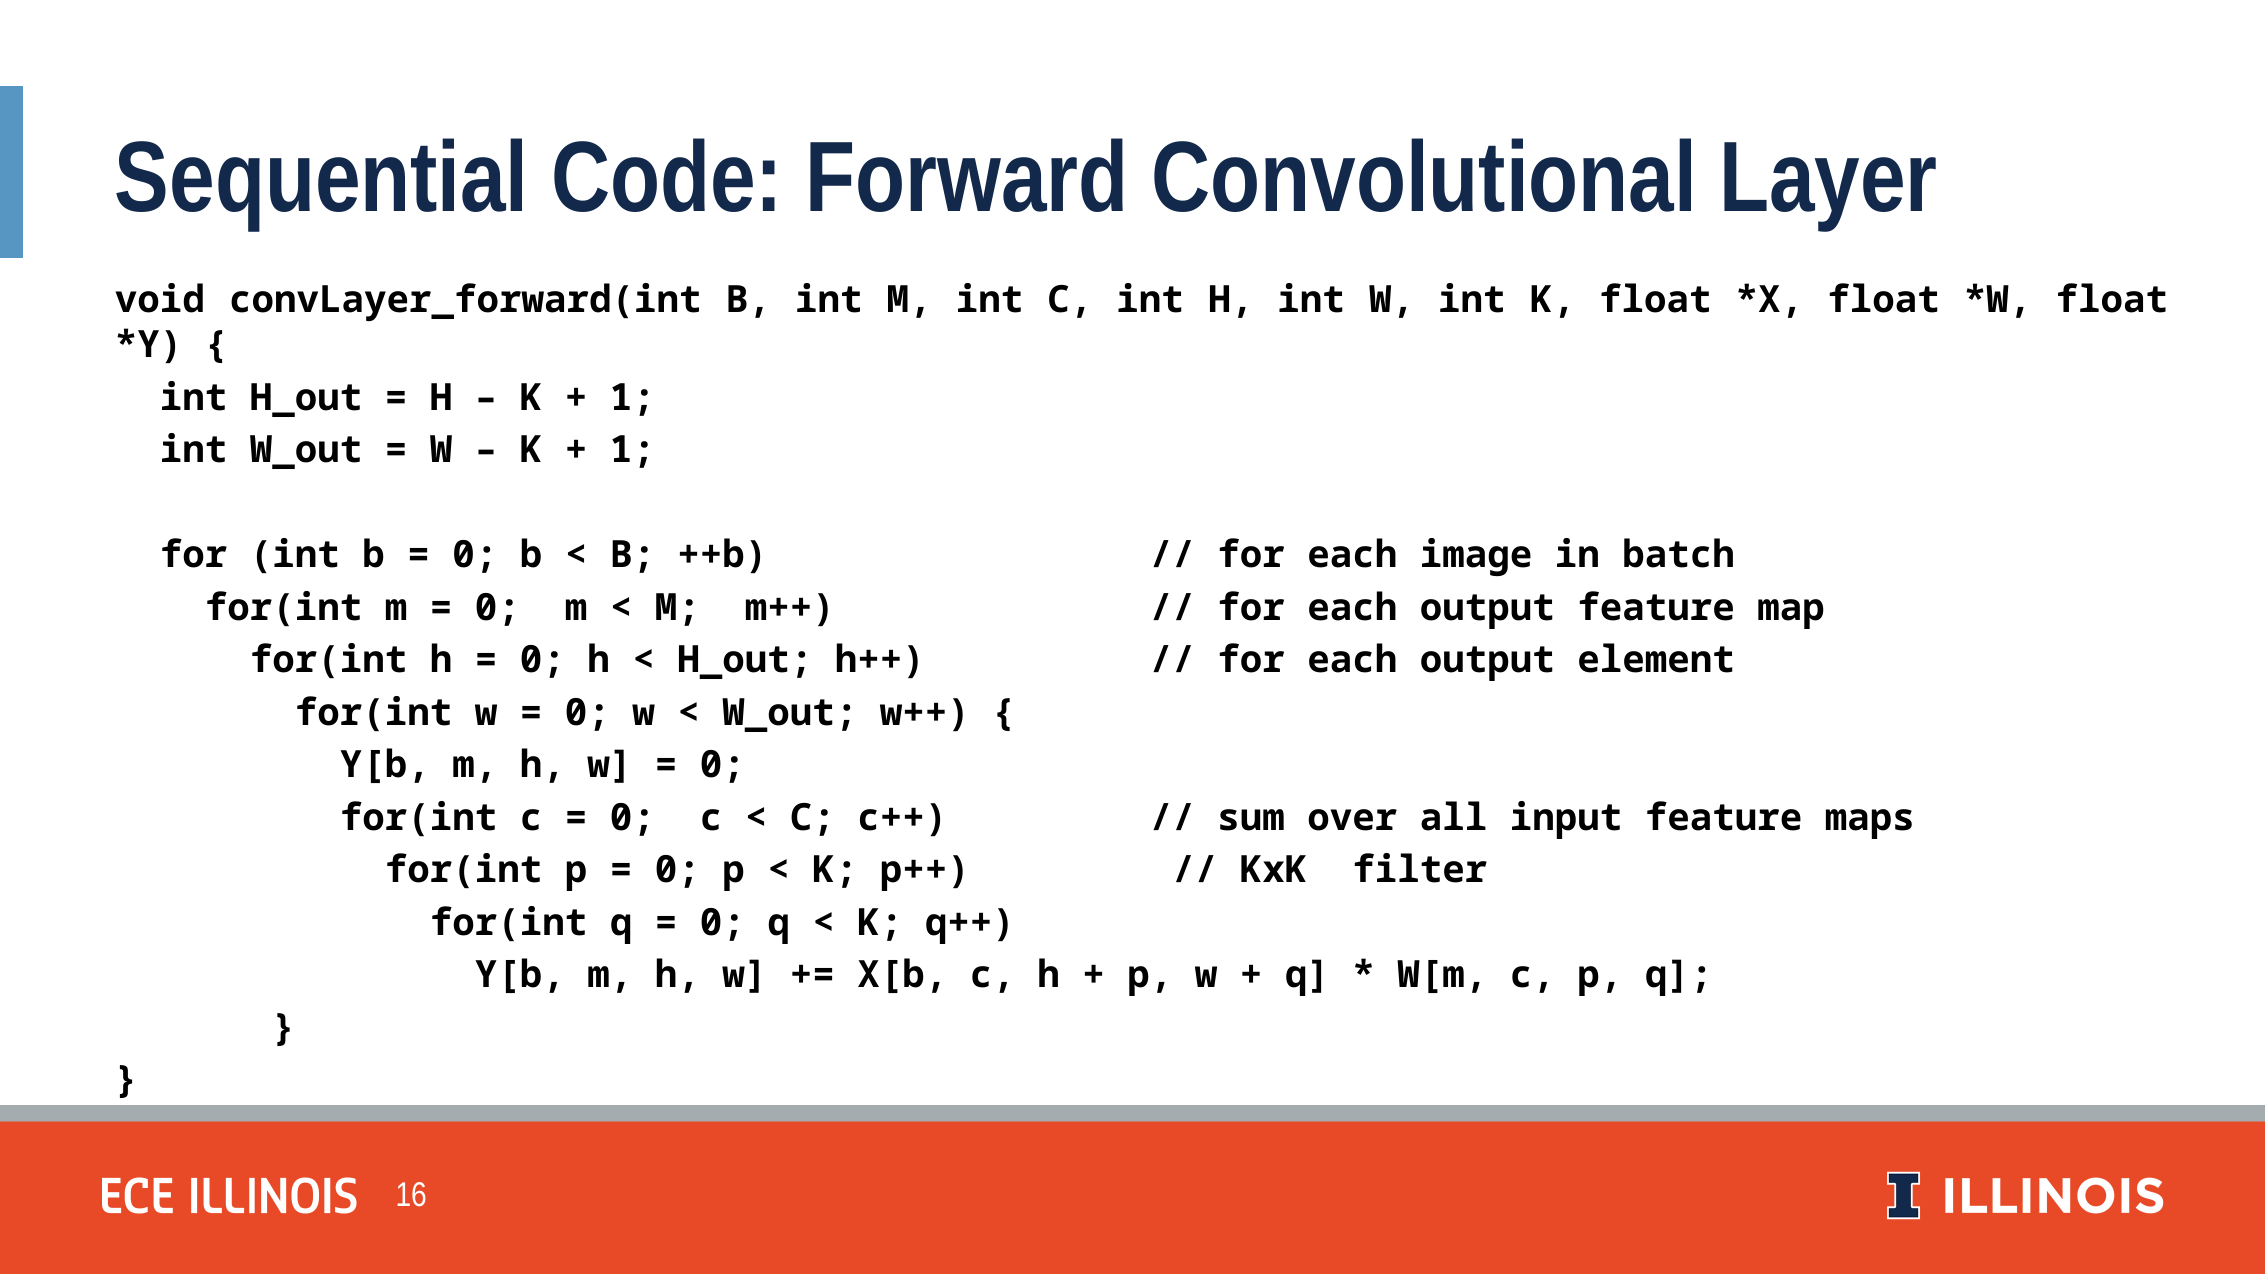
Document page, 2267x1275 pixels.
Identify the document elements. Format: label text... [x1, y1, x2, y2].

picture [0, 1105, 2265, 1274]
list Sequential Code: Forward Convolutional Layer [100, 104, 2173, 224]
list void convLayer_forward(int B, int M, int C, int H, int W, int K, float *X, float *W, float *Y) { int H_out = H – K + 1; int W_out = W – K + 1; for (int b = 0; b < B; ++b) // for each image in batch for(int m = 0; m < M; m++) // for each output feature map for(int h = 0; h < H_out; h++) // for each output element for(int w = 0; w < W_out; w++) { Y[b, m, h, w] = 0; for(int c = 0; c < C; c++) // sum over all input feature maps for(int p = 0; p < K; p++) // KxK filter for(int q = 0; q < K; q++) Y[b, m, h, w] += X[b, c, h + p, w + q] * W[m, c, p, q]; } } [100, 267, 2184, 1102]
